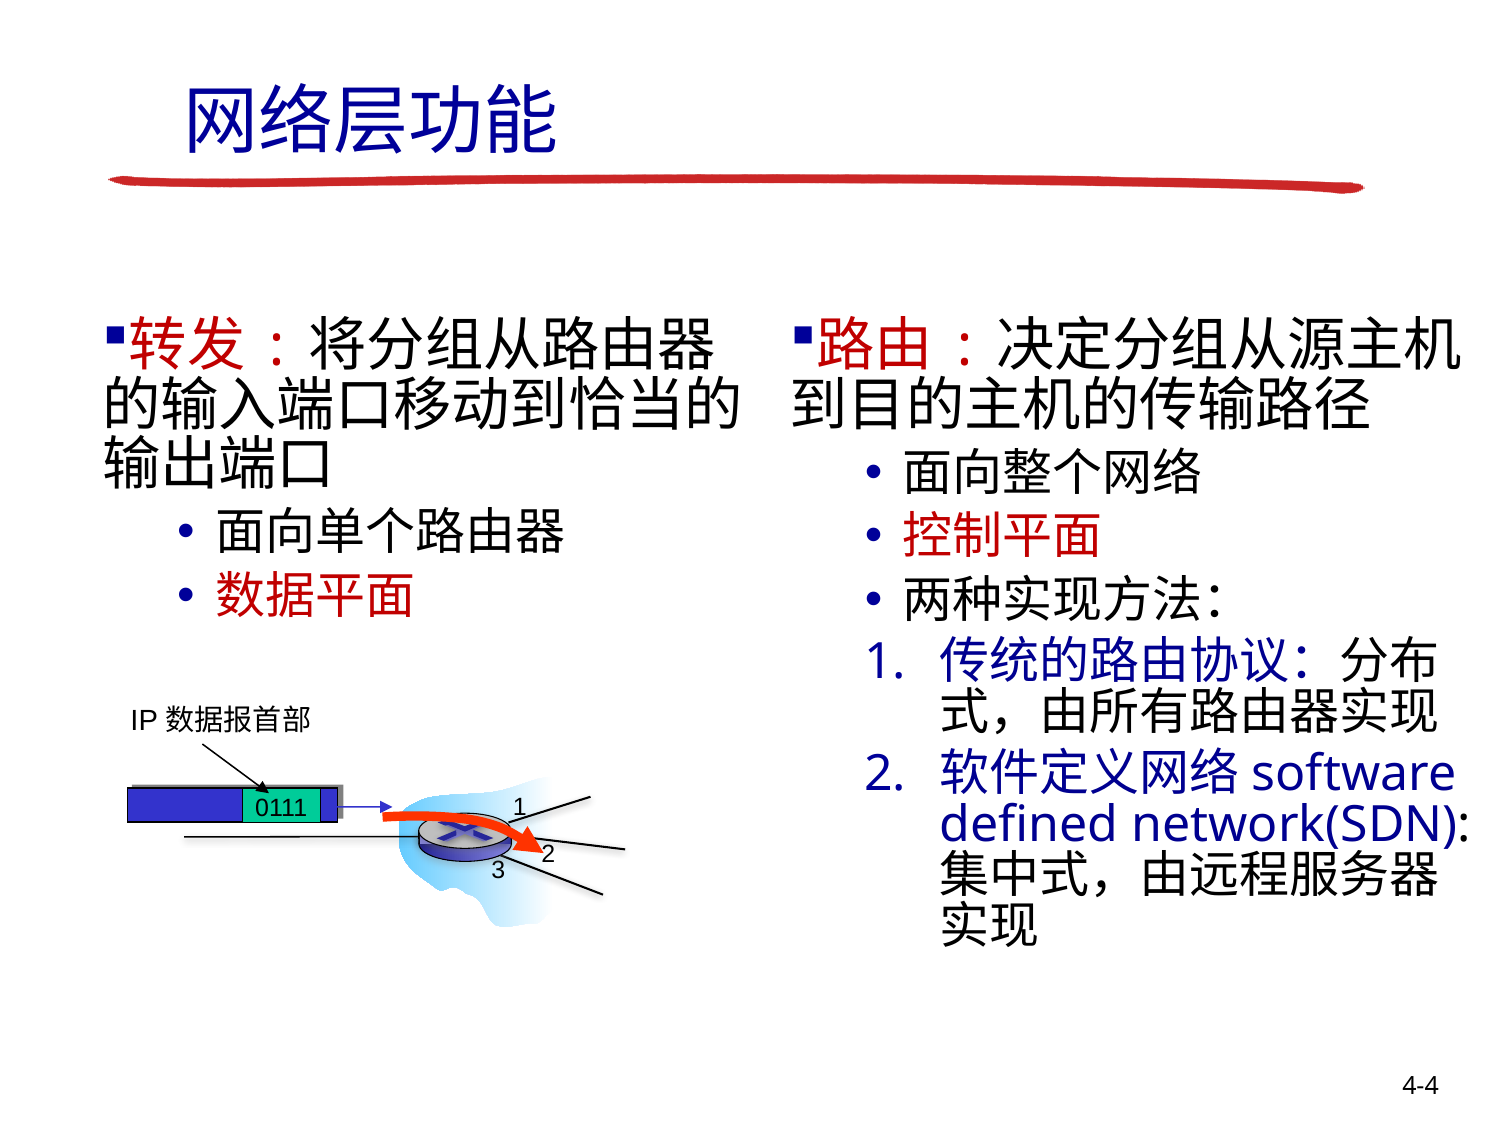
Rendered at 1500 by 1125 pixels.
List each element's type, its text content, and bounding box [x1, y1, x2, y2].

slide_number 4-4 [1386, 1061, 1463, 1108]
list 转发:将分组从路由器的输入端口移动到恰当的输出端口 面向单个路由器 数据平面 [86, 310, 774, 927]
title 网络层功能 [168, 23, 1444, 211]
text_box 路由:决定分组从源主机到目的主机的传输路径 面向整个网络 控制平面 两种实现方法： 传统的路由协议：分布式，由所有路由器实现 软件定义网络software defined network(SDN): 集中式，由远程服务器实现 [774, 310, 1489, 927]
picture [103, 169, 1379, 199]
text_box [115, 693, 710, 927]
